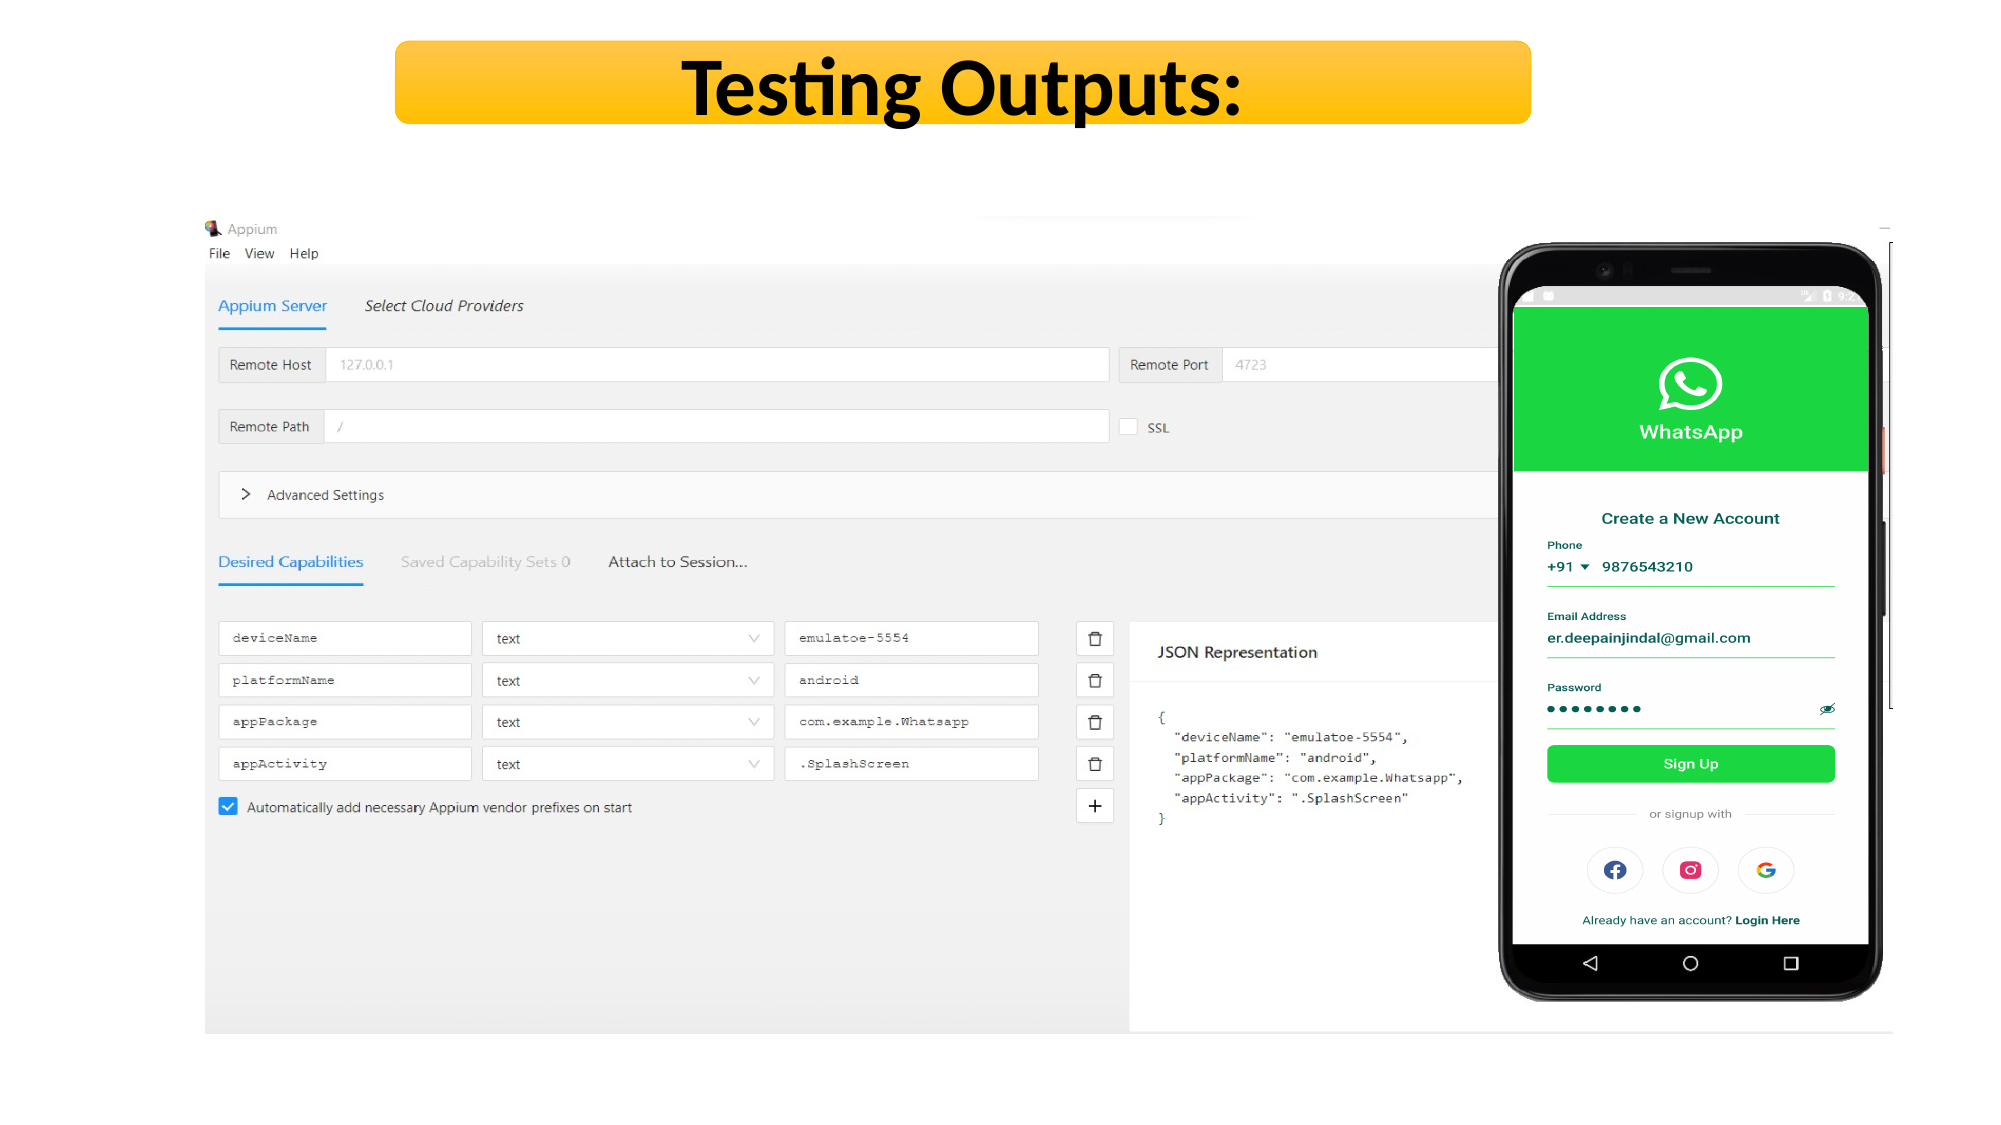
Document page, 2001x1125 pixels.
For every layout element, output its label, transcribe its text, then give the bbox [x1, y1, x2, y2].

picture [205, 216, 1893, 1034]
text_box Testing Outputs: [394, 40, 1532, 125]
